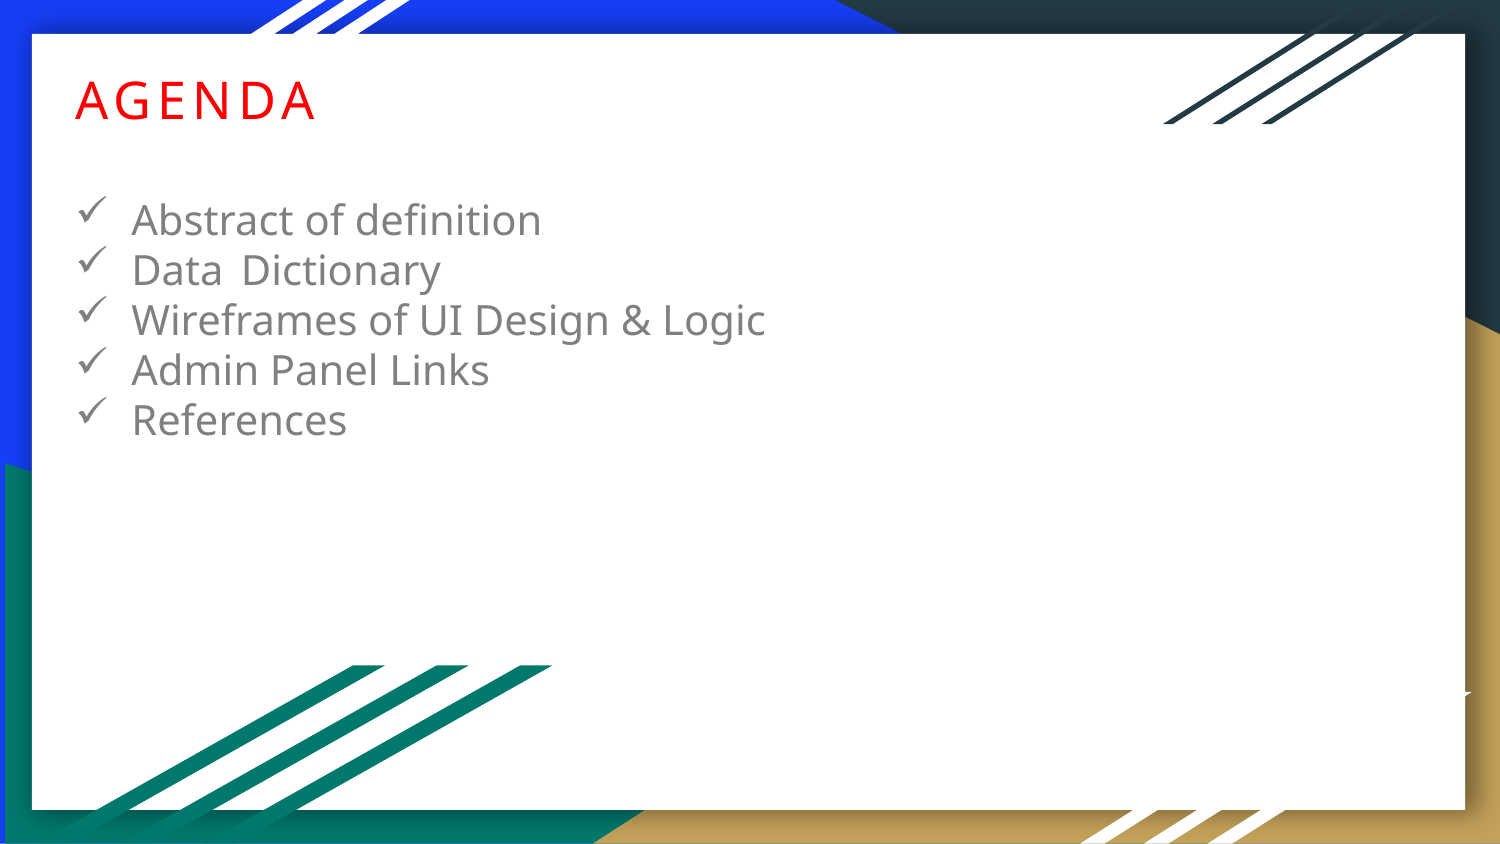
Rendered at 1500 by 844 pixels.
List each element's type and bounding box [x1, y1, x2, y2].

text_box [4, 0, 1500, 844]
